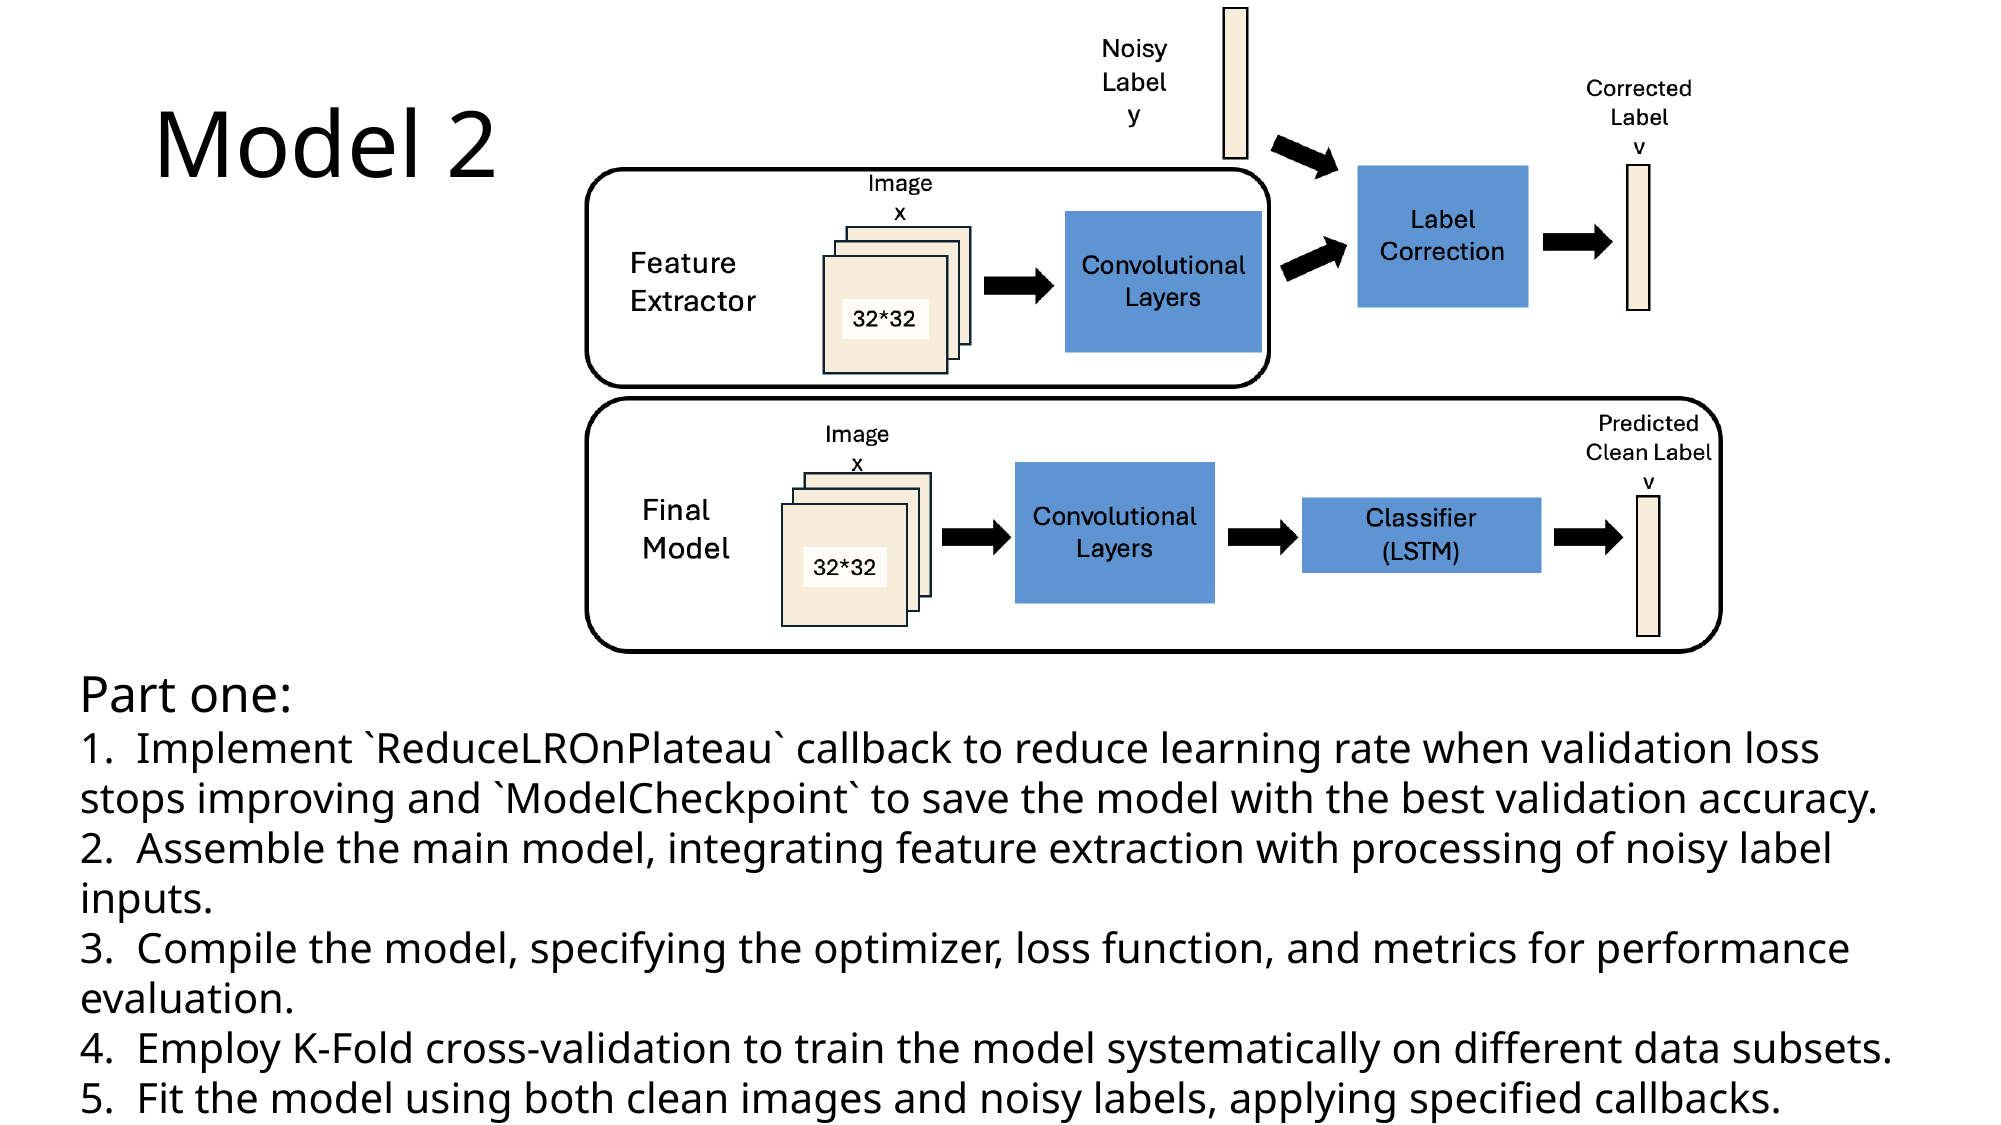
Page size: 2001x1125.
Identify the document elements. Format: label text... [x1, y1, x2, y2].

text_box Part one: 1. Implement `ReduceLROnPlateau` callback to reduce learning rate when validation loss stops improving and `ModelCheckpoint` to save the model with the best validation accuracy. 2. Assemble the main model, integrating feature extraction with processing of noisy label inputs. 3. Compile the model, specifying the optimizer, loss function, and metrics for performance evaluation. 4. Employ K-Fold cross-validation to train the model systematically on different data subsets. 5. Fit the model using both clean images and noisy labels, applying specified callbacks. [65, 654, 1935, 1125]
text_box Model 2 [137, 78, 561, 204]
picture [561, 0, 1729, 666]
